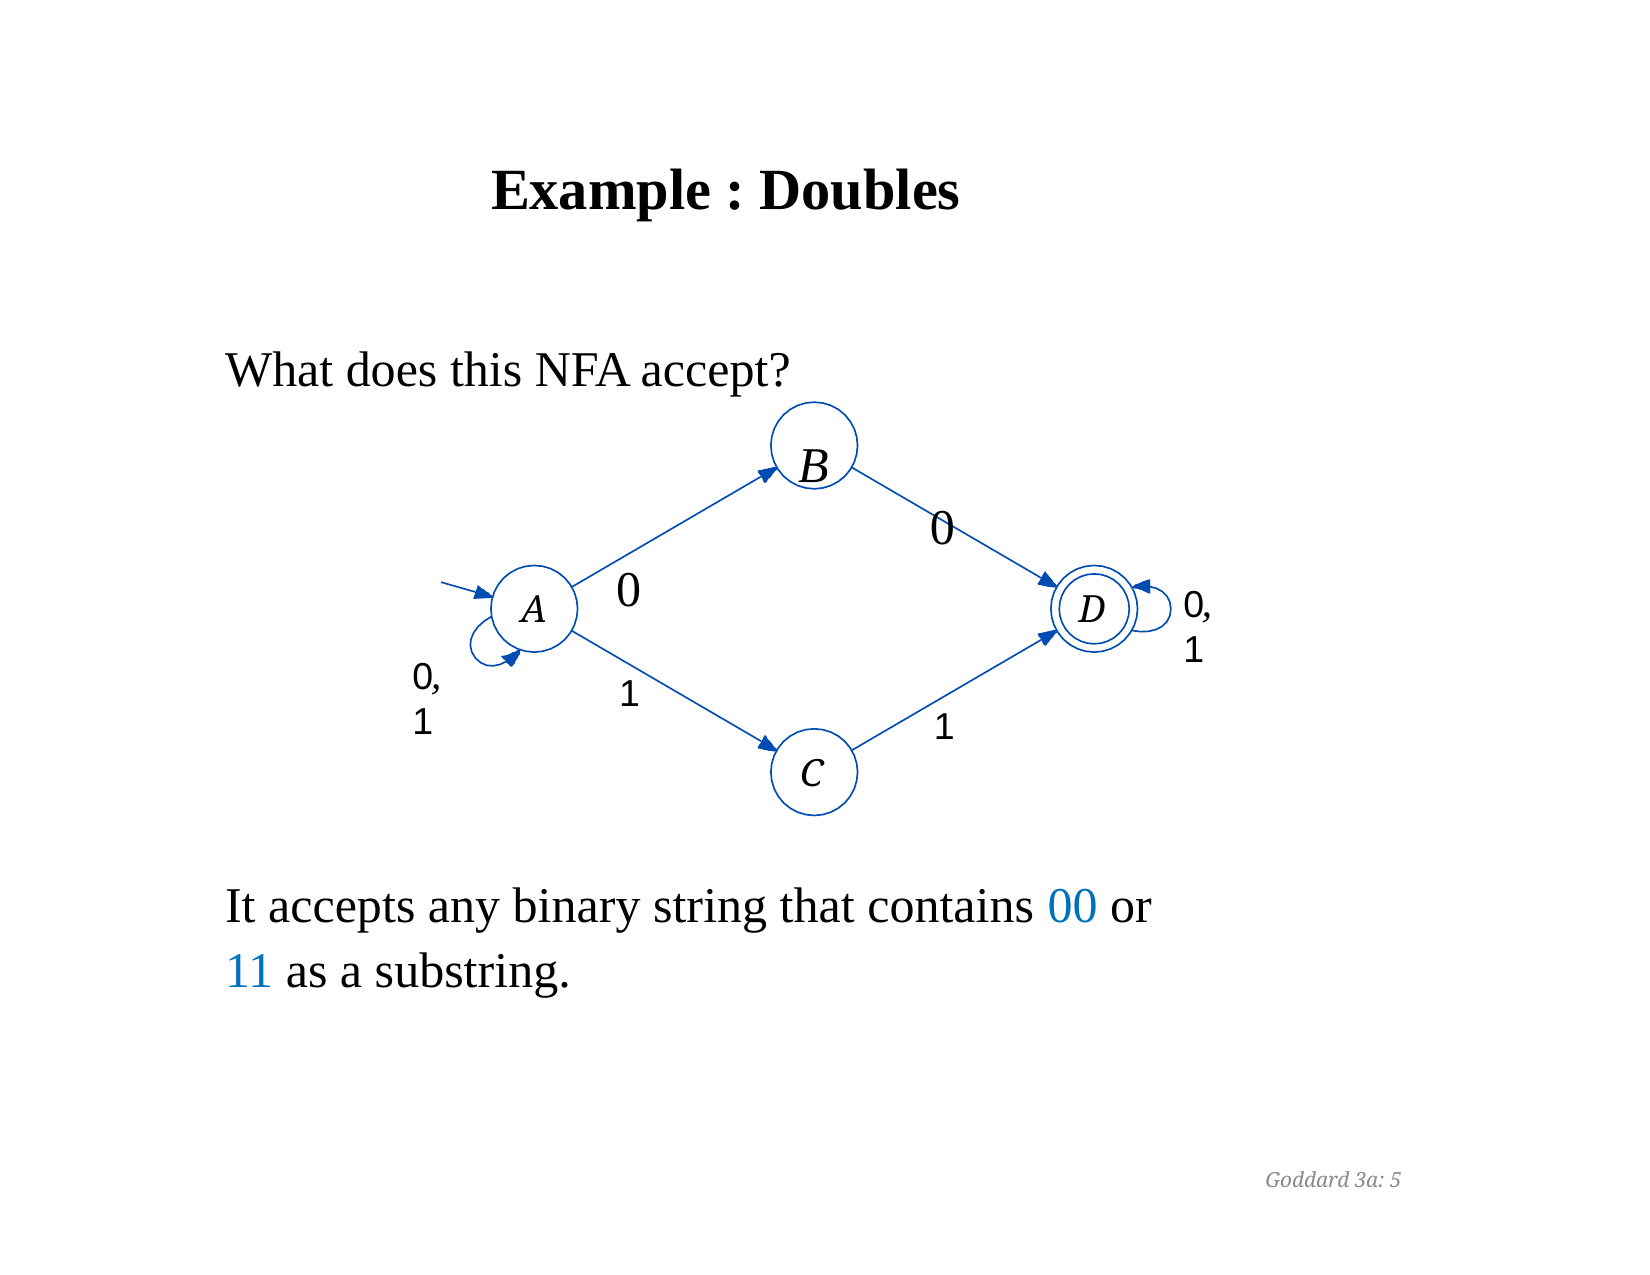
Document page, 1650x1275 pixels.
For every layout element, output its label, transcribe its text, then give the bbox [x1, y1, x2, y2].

text_box [1131, 579, 1151, 594]
text_box 0, 1 [410, 650, 469, 743]
text_box [1131, 586, 1171, 632]
text_box 0, 1 [1181, 577, 1240, 670]
text_box 1 [617, 667, 641, 715]
slide_number Goddard 3a: 5 [1263, 1165, 1430, 1275]
text_box 1 C [797, 697, 956, 795]
text_box [493, 617, 577, 653]
text_box [1037, 571, 1058, 588]
text_box [1059, 573, 1130, 644]
text_box [501, 648, 521, 667]
text_box [470, 617, 519, 666]
text_box A [518, 617, 550, 630]
text_box D [1076, 582, 1111, 630]
text_box It accepts any binary string that contains 00 or 11 as a substring. [222, 864, 1428, 998]
text_box What does this NFA accept? B 0 0 [222, 299, 956, 617]
text_box [1037, 629, 1058, 646]
text_box [770, 732, 851, 816]
title Example : Doubles [490, 151, 1095, 222]
text_box [757, 735, 778, 752]
text_box [1050, 565, 1132, 653]
